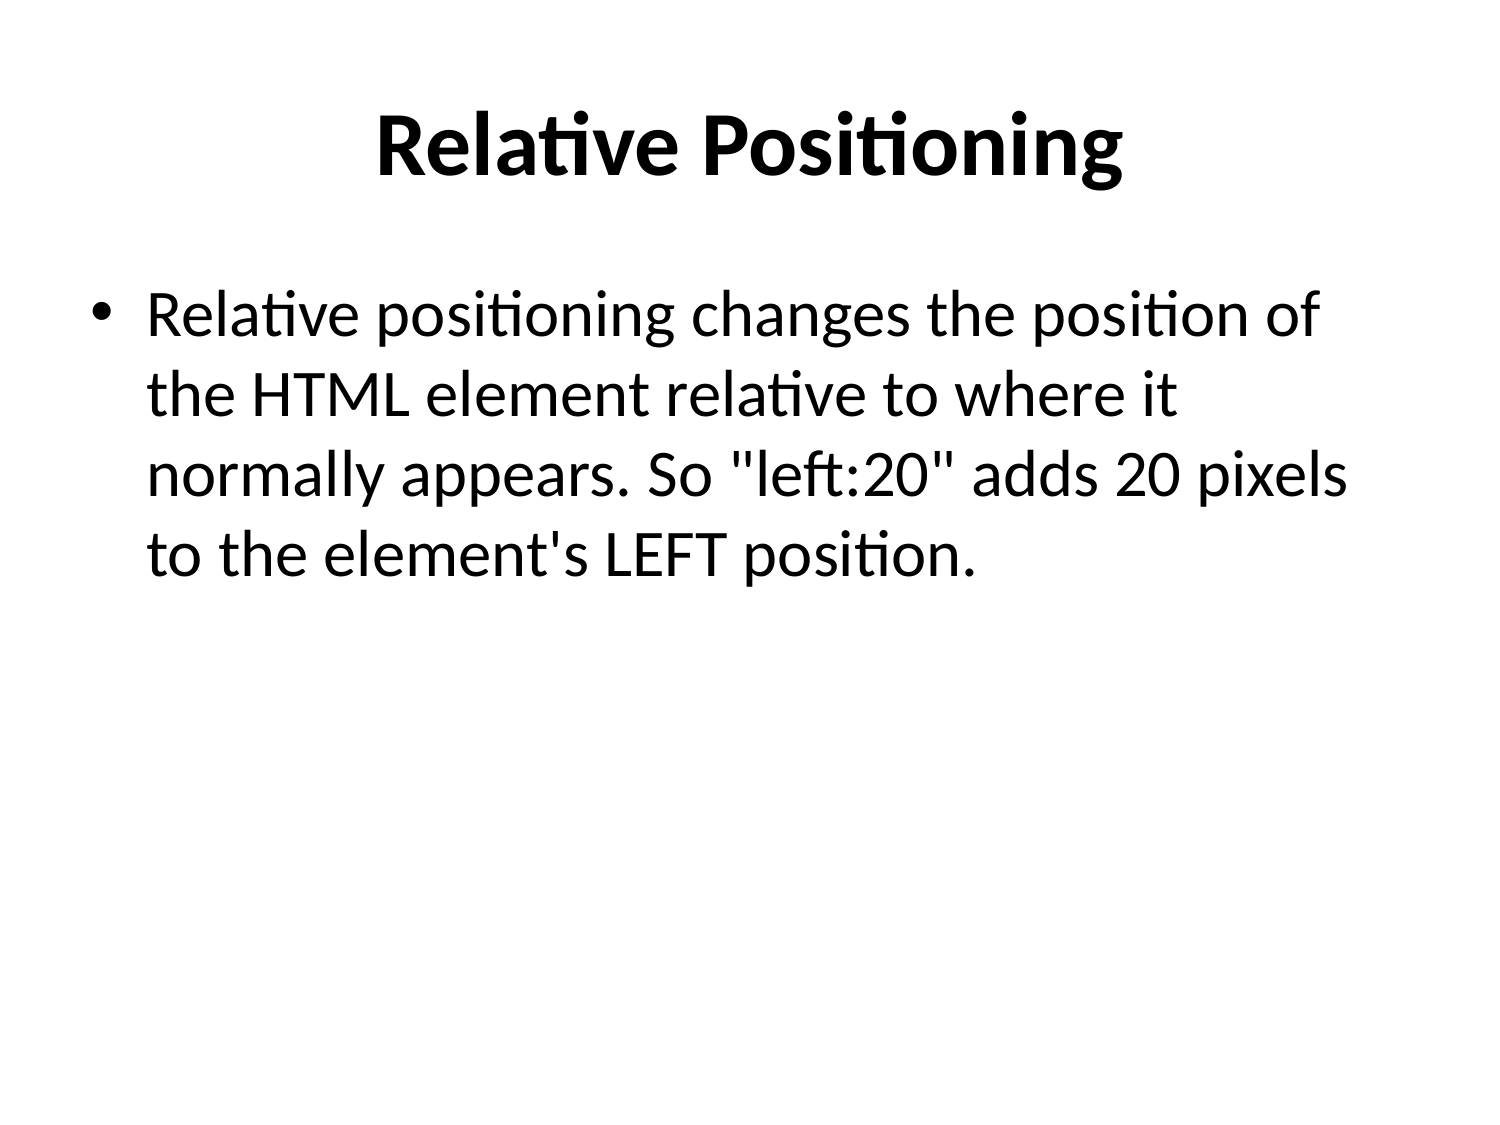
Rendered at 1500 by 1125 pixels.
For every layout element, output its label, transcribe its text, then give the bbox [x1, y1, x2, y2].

list Relative positioning changes the position of the HTML element relative to where it normally appears. So "left:20" adds 20 pixels to the element's LEFT position. [75, 262, 1425, 1005]
title Relative Positioning [75, 45, 1425, 233]
